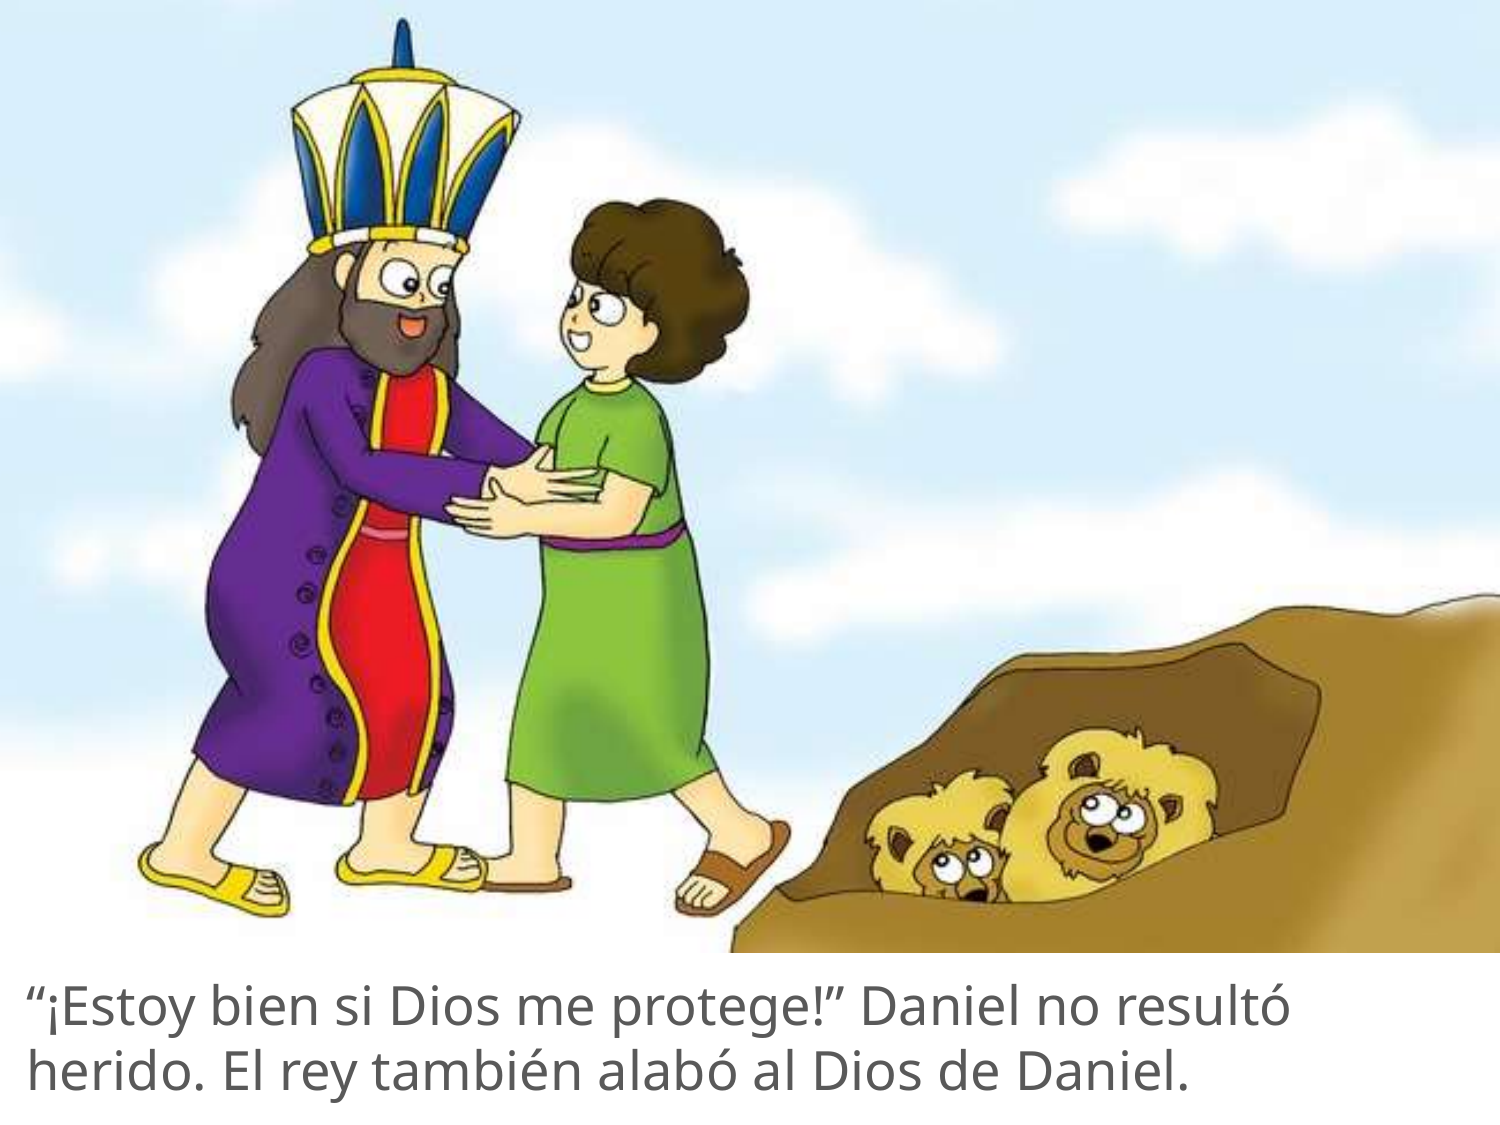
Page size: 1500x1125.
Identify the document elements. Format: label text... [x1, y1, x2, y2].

text_box “¡Estoy bien si Dios me protege!” Daniel no resultó herido. El rey también alabó al Dios de Daniel. [11, 964, 1498, 1109]
picture [0, 0, 1500, 953]
